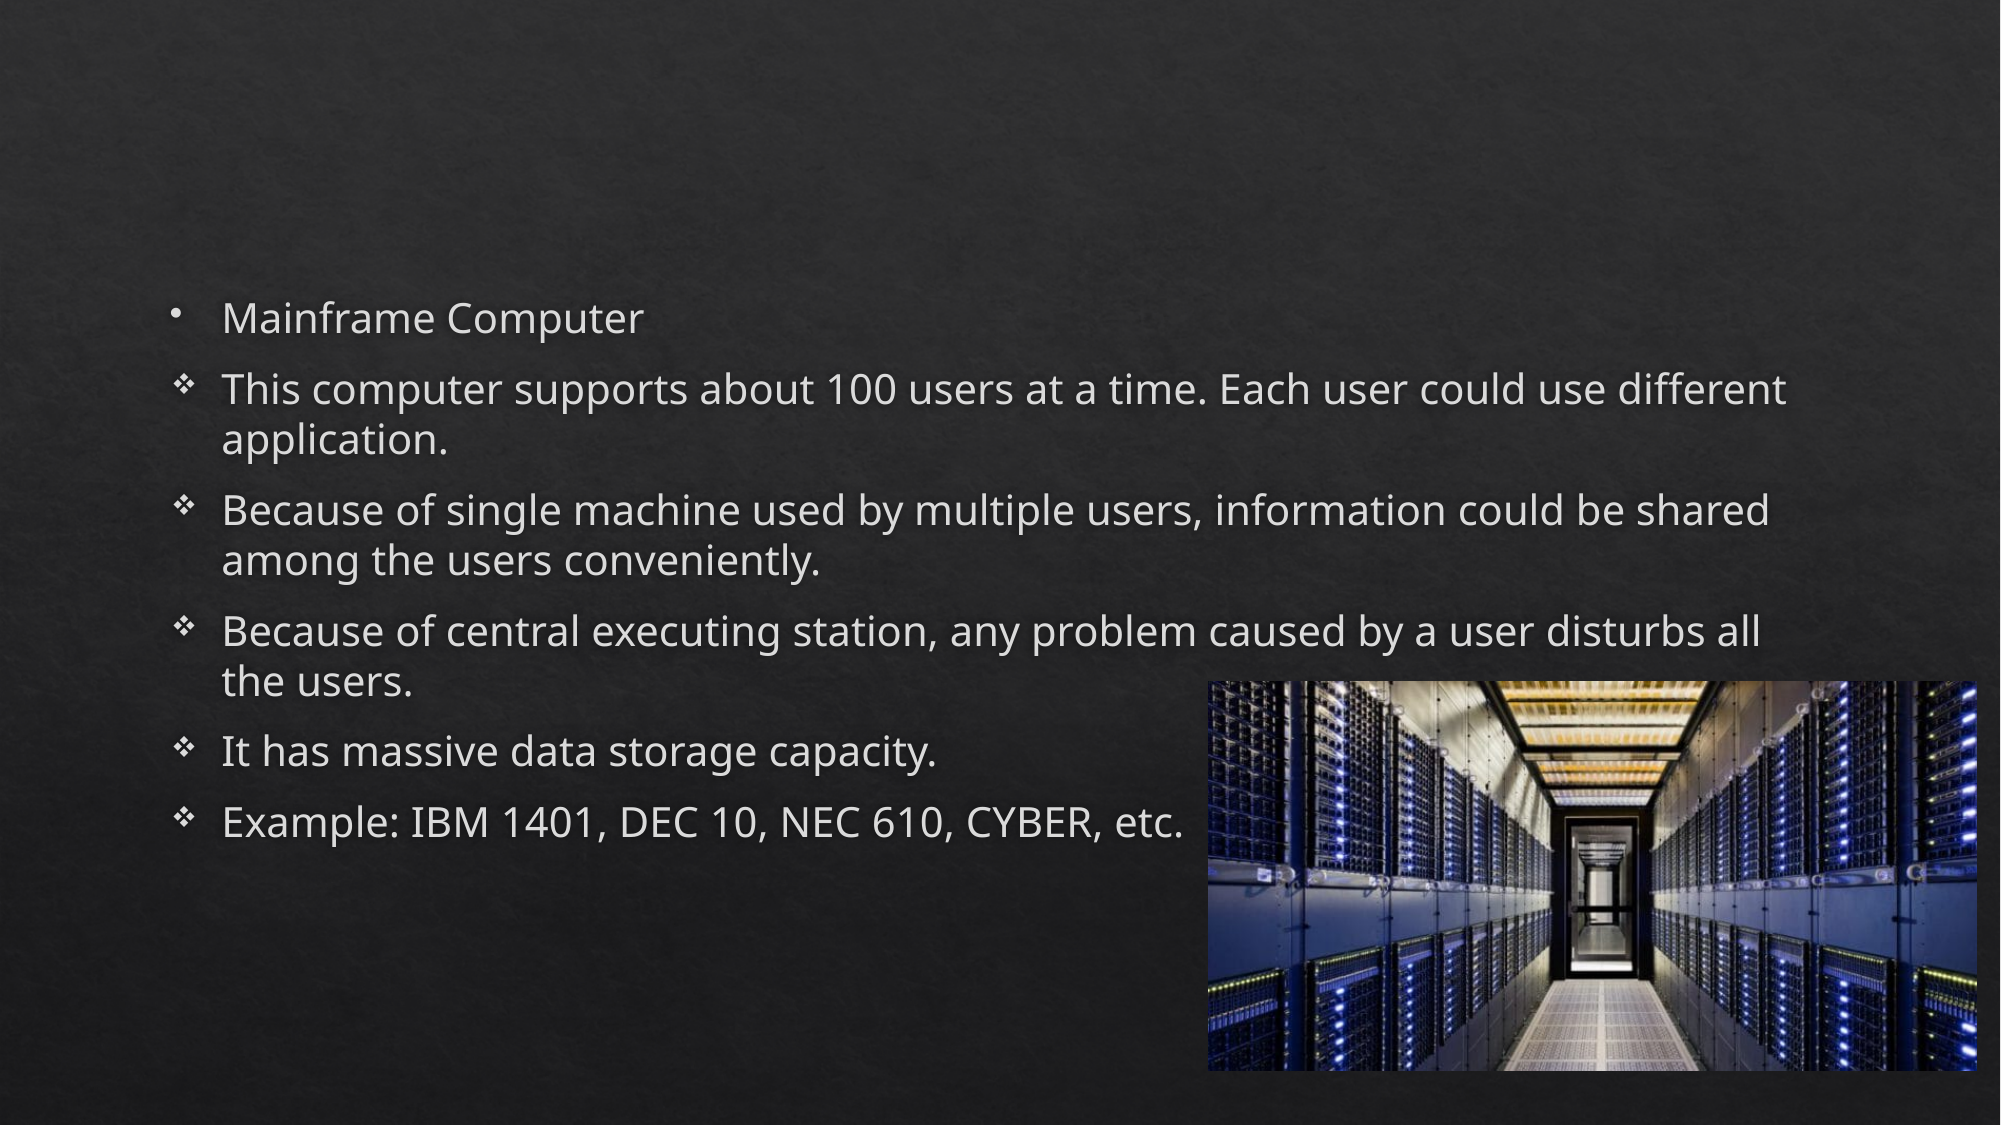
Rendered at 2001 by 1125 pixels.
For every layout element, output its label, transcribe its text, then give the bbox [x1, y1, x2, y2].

list Mainframe Computer This computer supports about 100 users at a time. Each user could use different application. Because of single machine used by multiple users, information could be shared among the users conveniently. Because of central executing station, any problem caused by a user disturbs all the users. It has massive data storage capacity. Example: IBM 1401, DEC 10, NEC 610, CYBER, etc. [149, 284, 1849, 950]
picture [1208, 680, 1978, 1071]
